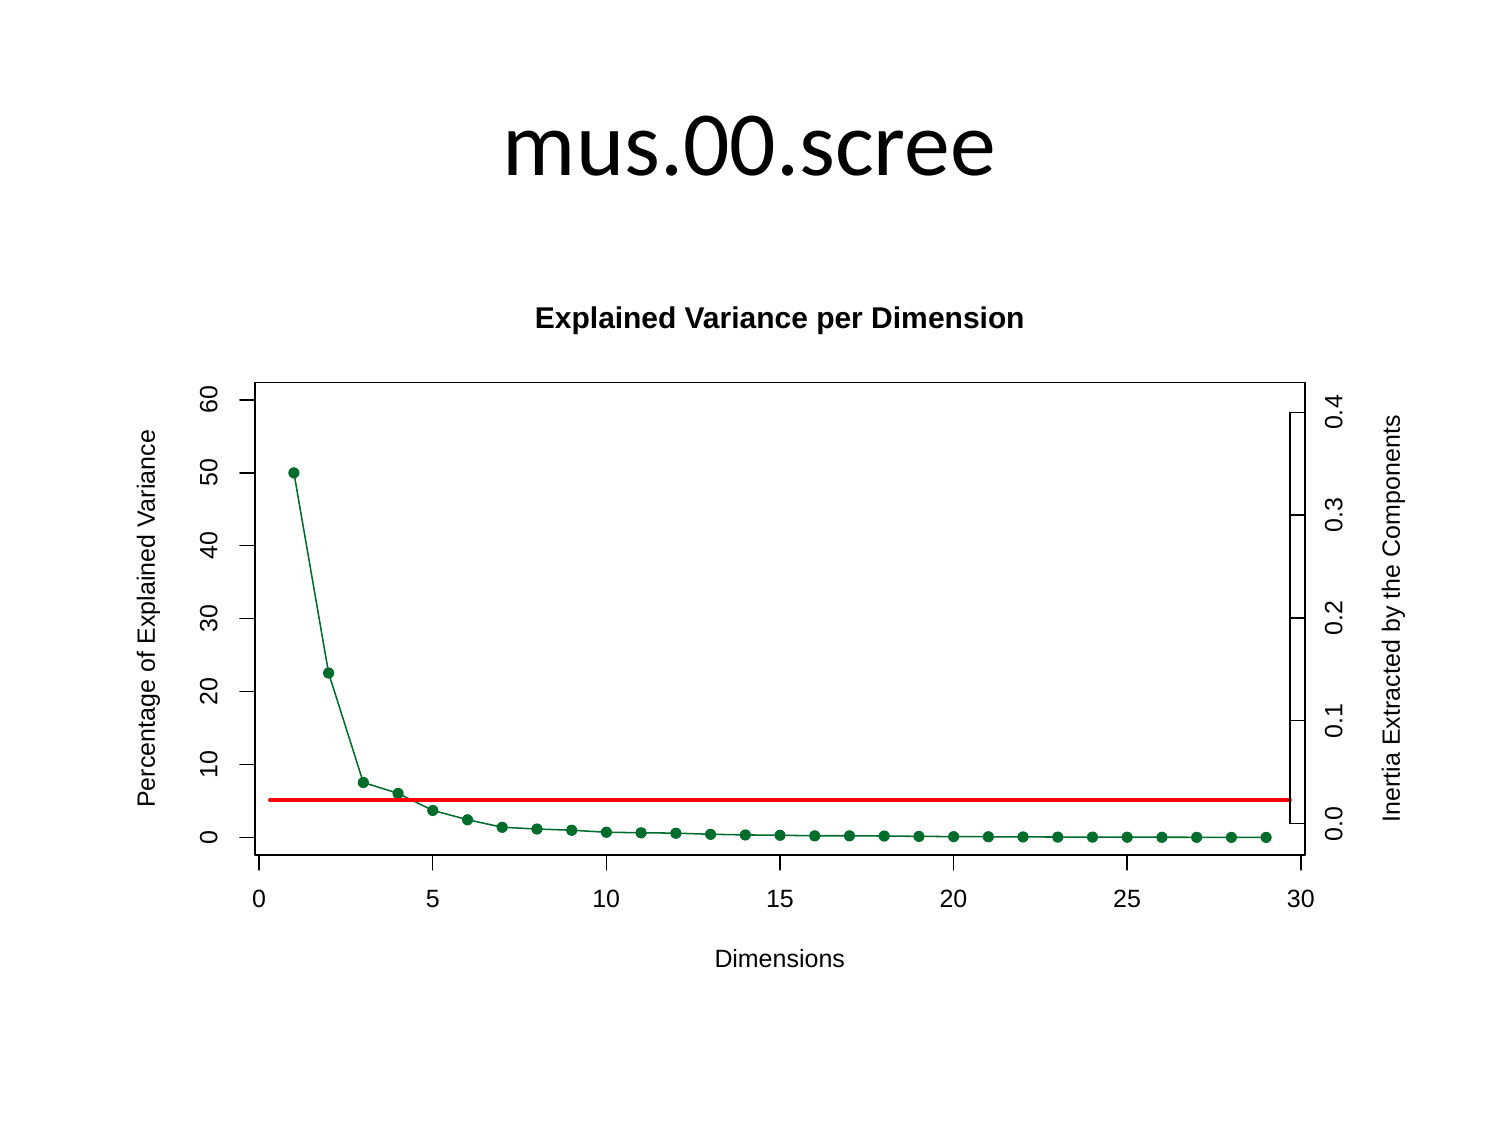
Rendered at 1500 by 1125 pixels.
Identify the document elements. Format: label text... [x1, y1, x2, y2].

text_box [74, 262, 1426, 1006]
title mus.00.scree [75, 45, 1425, 233]
